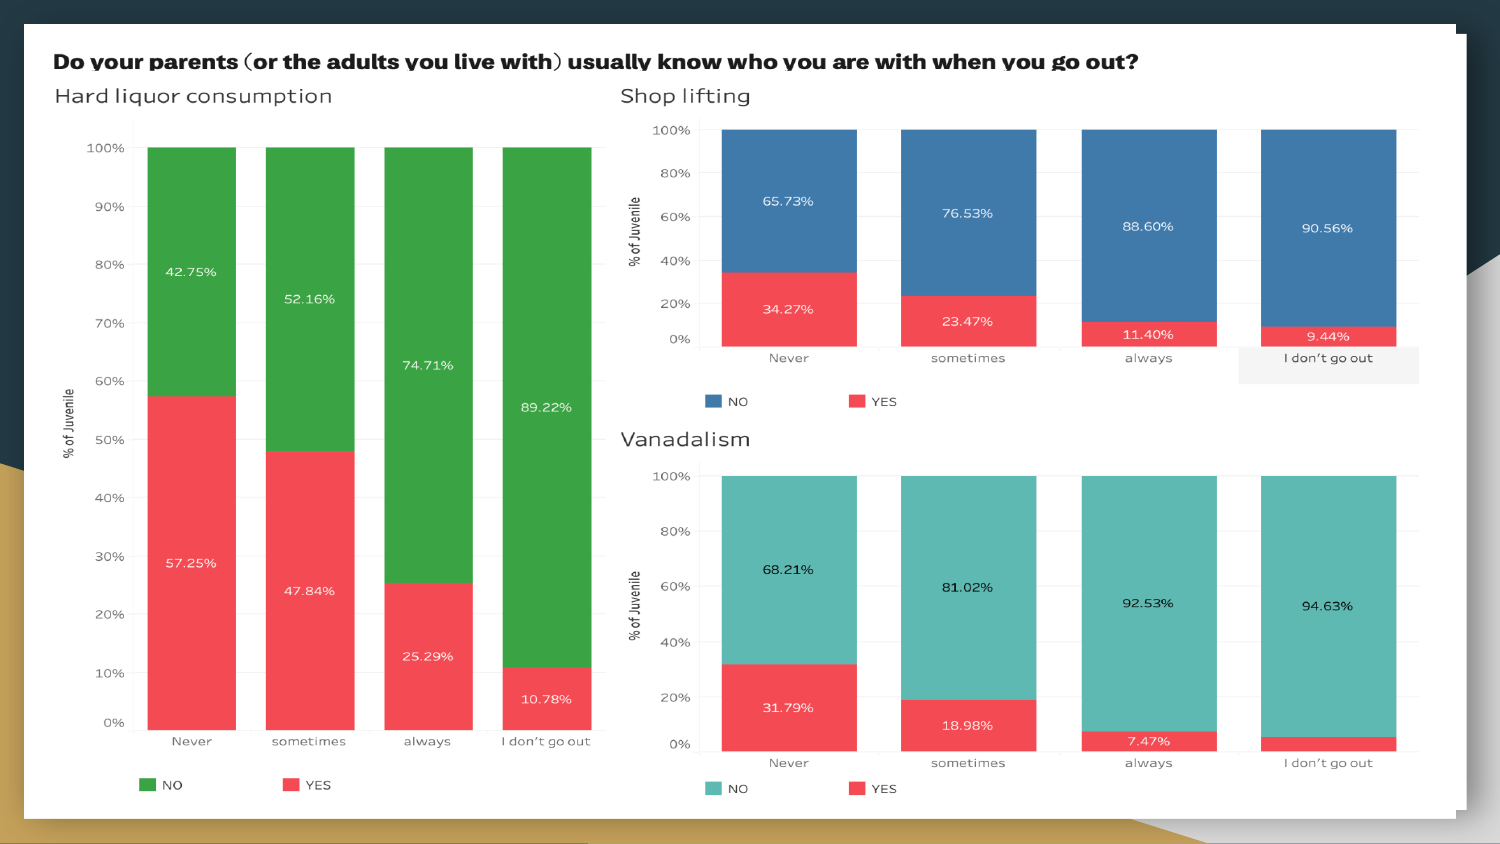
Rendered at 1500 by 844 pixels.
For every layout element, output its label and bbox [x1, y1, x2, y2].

picture [24, 24, 1457, 819]
